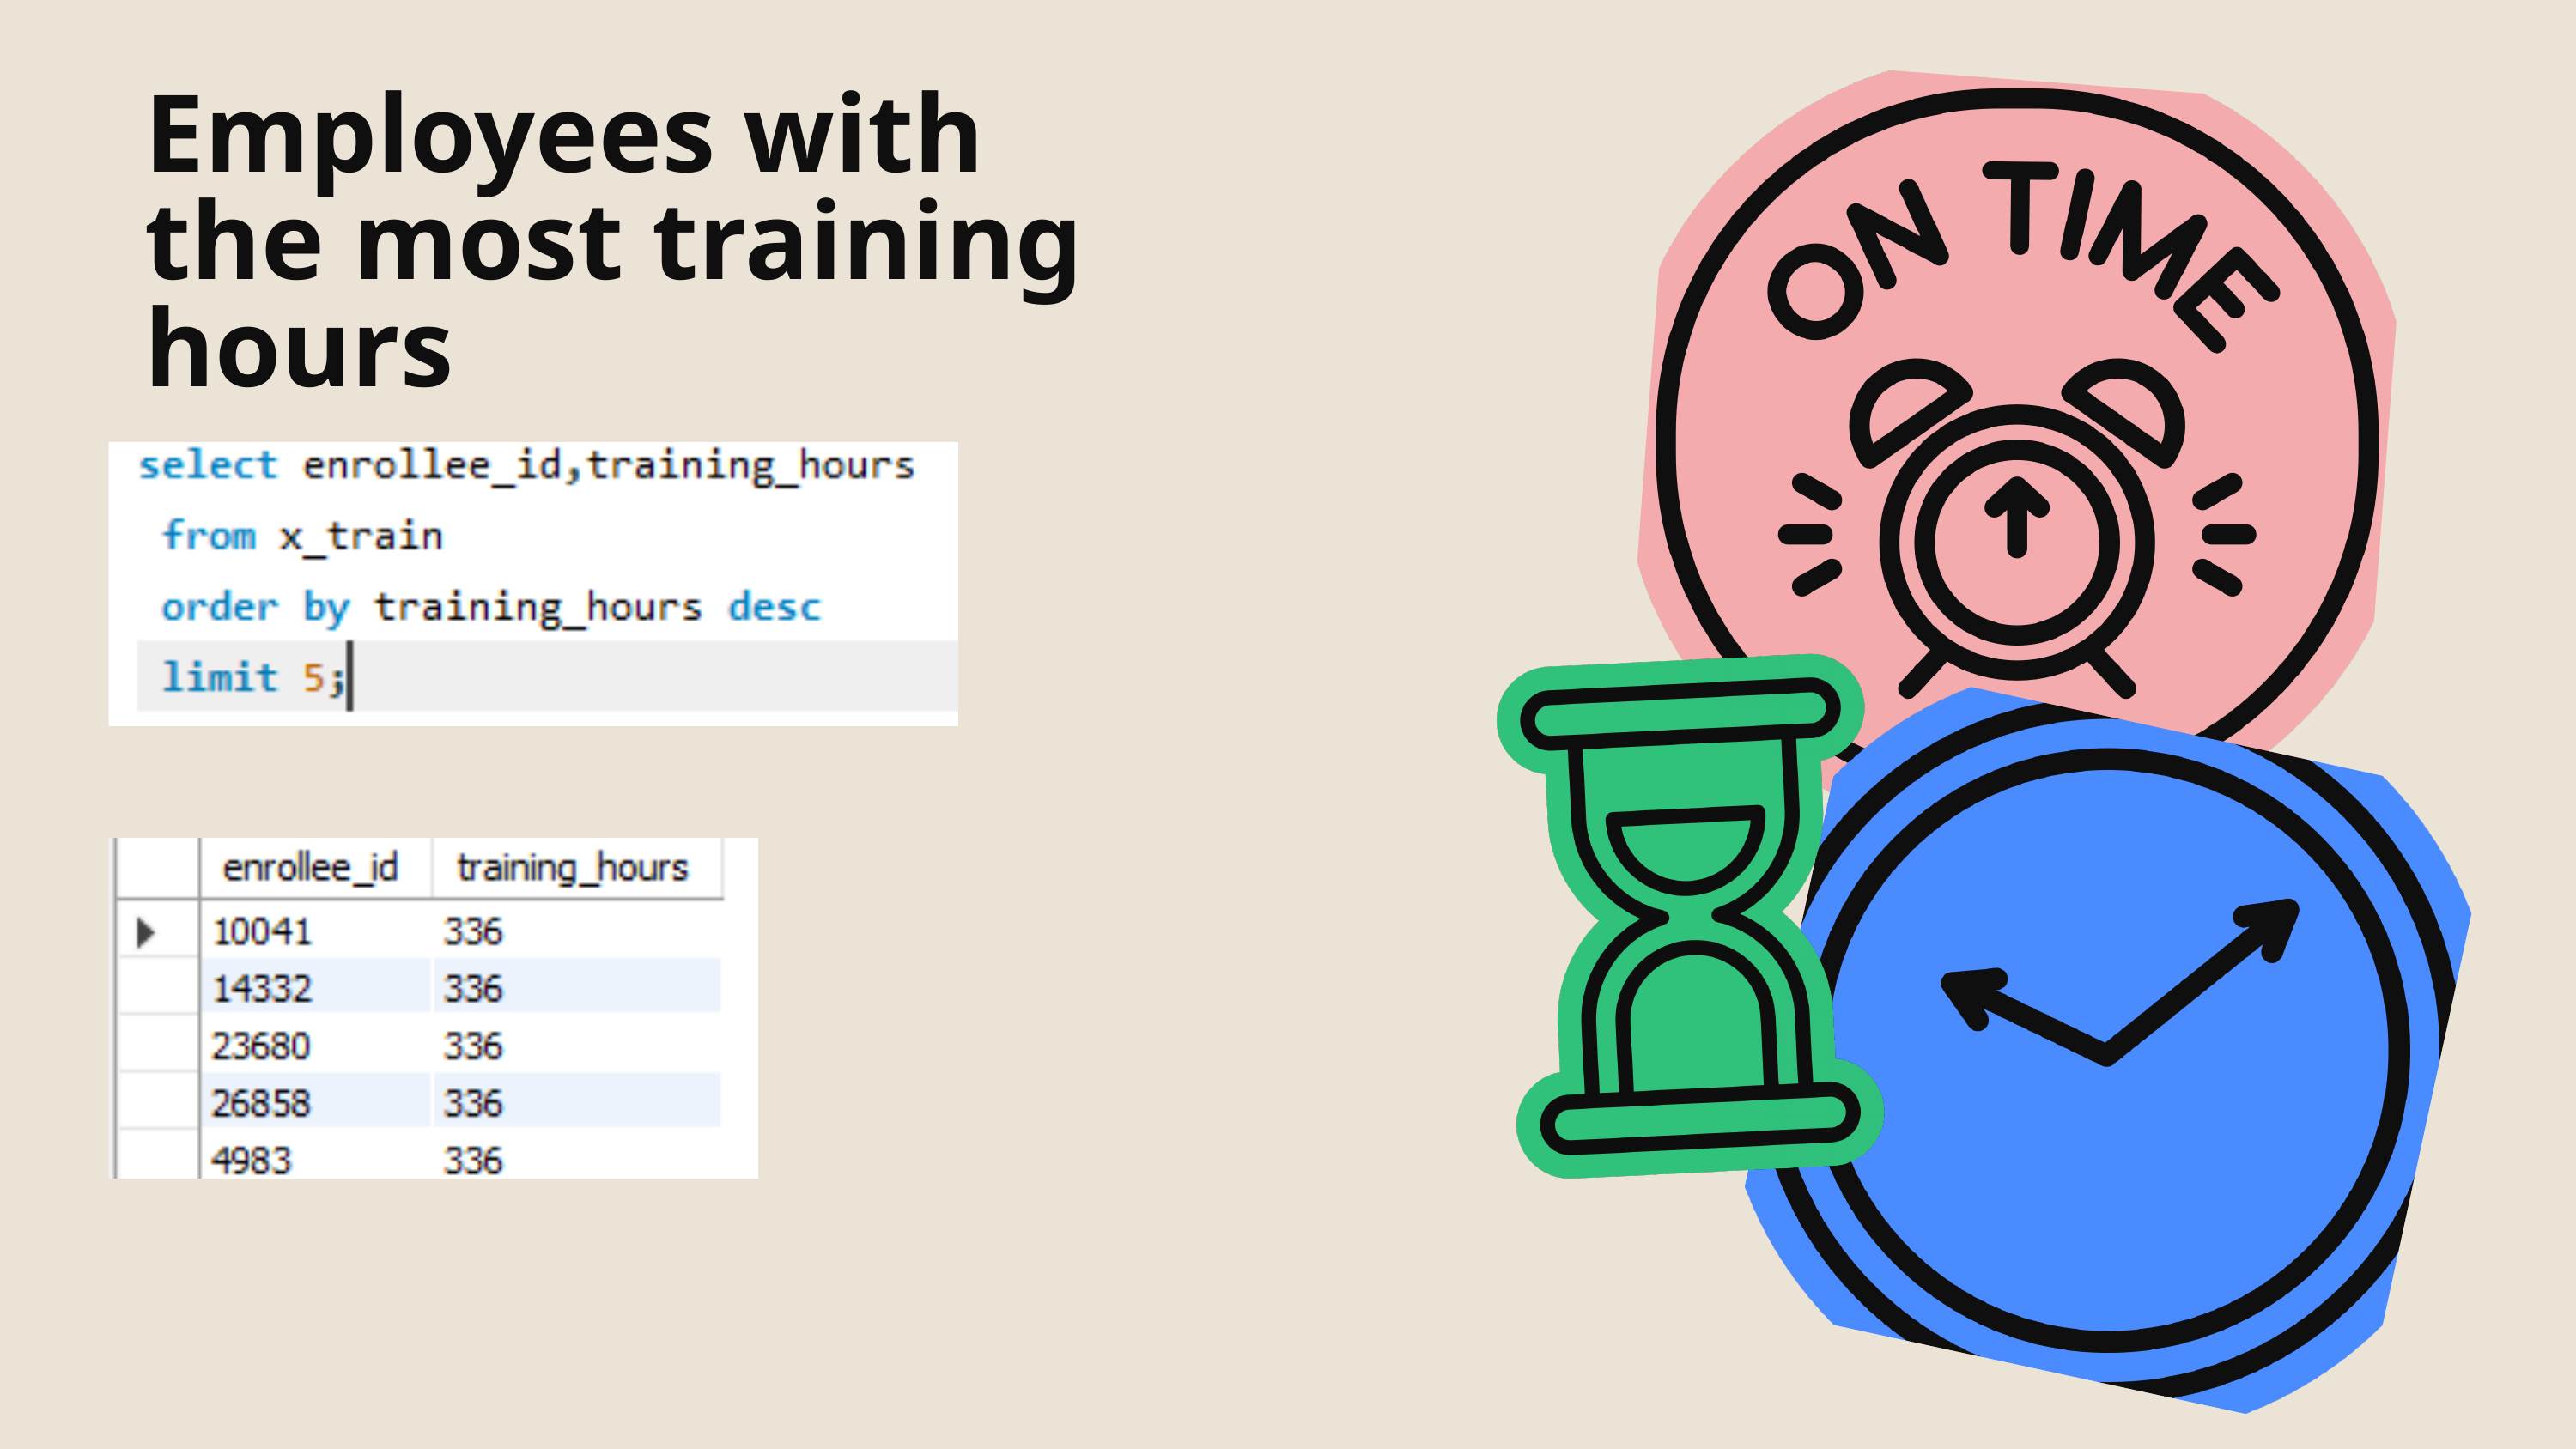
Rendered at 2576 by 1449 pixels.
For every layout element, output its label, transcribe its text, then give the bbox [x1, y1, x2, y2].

text_box [1496, 652, 1886, 1179]
text_box [1630, 54, 2413, 771]
text_box [108, 838, 759, 1179]
text_box [1720, 668, 2496, 1439]
text_box Employees with the most training hours [144, 86, 1152, 409]
text_box [108, 442, 958, 726]
